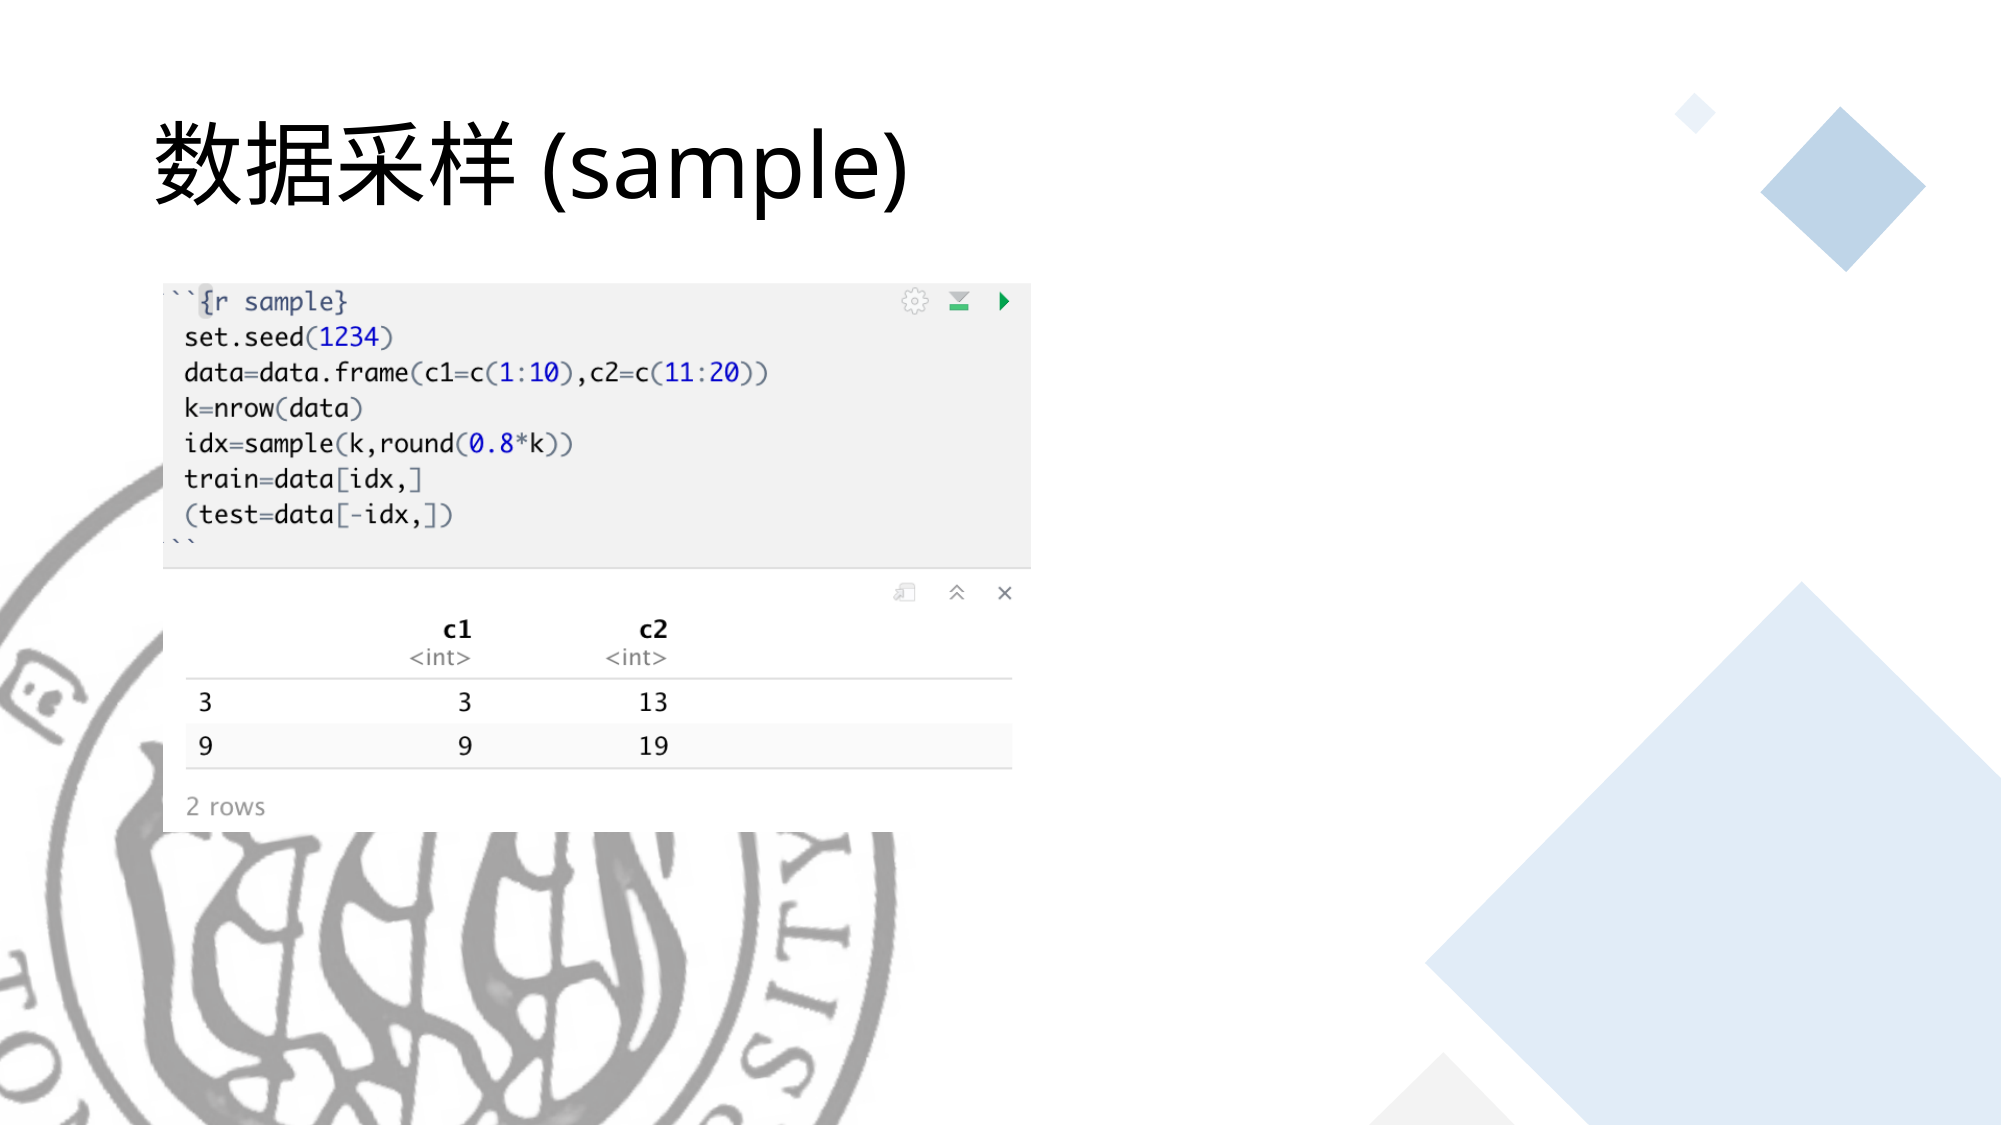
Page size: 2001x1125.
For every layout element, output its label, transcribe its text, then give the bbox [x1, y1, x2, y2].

picture [163, 277, 1031, 832]
title 数据采样(sample) [137, 59, 1863, 278]
